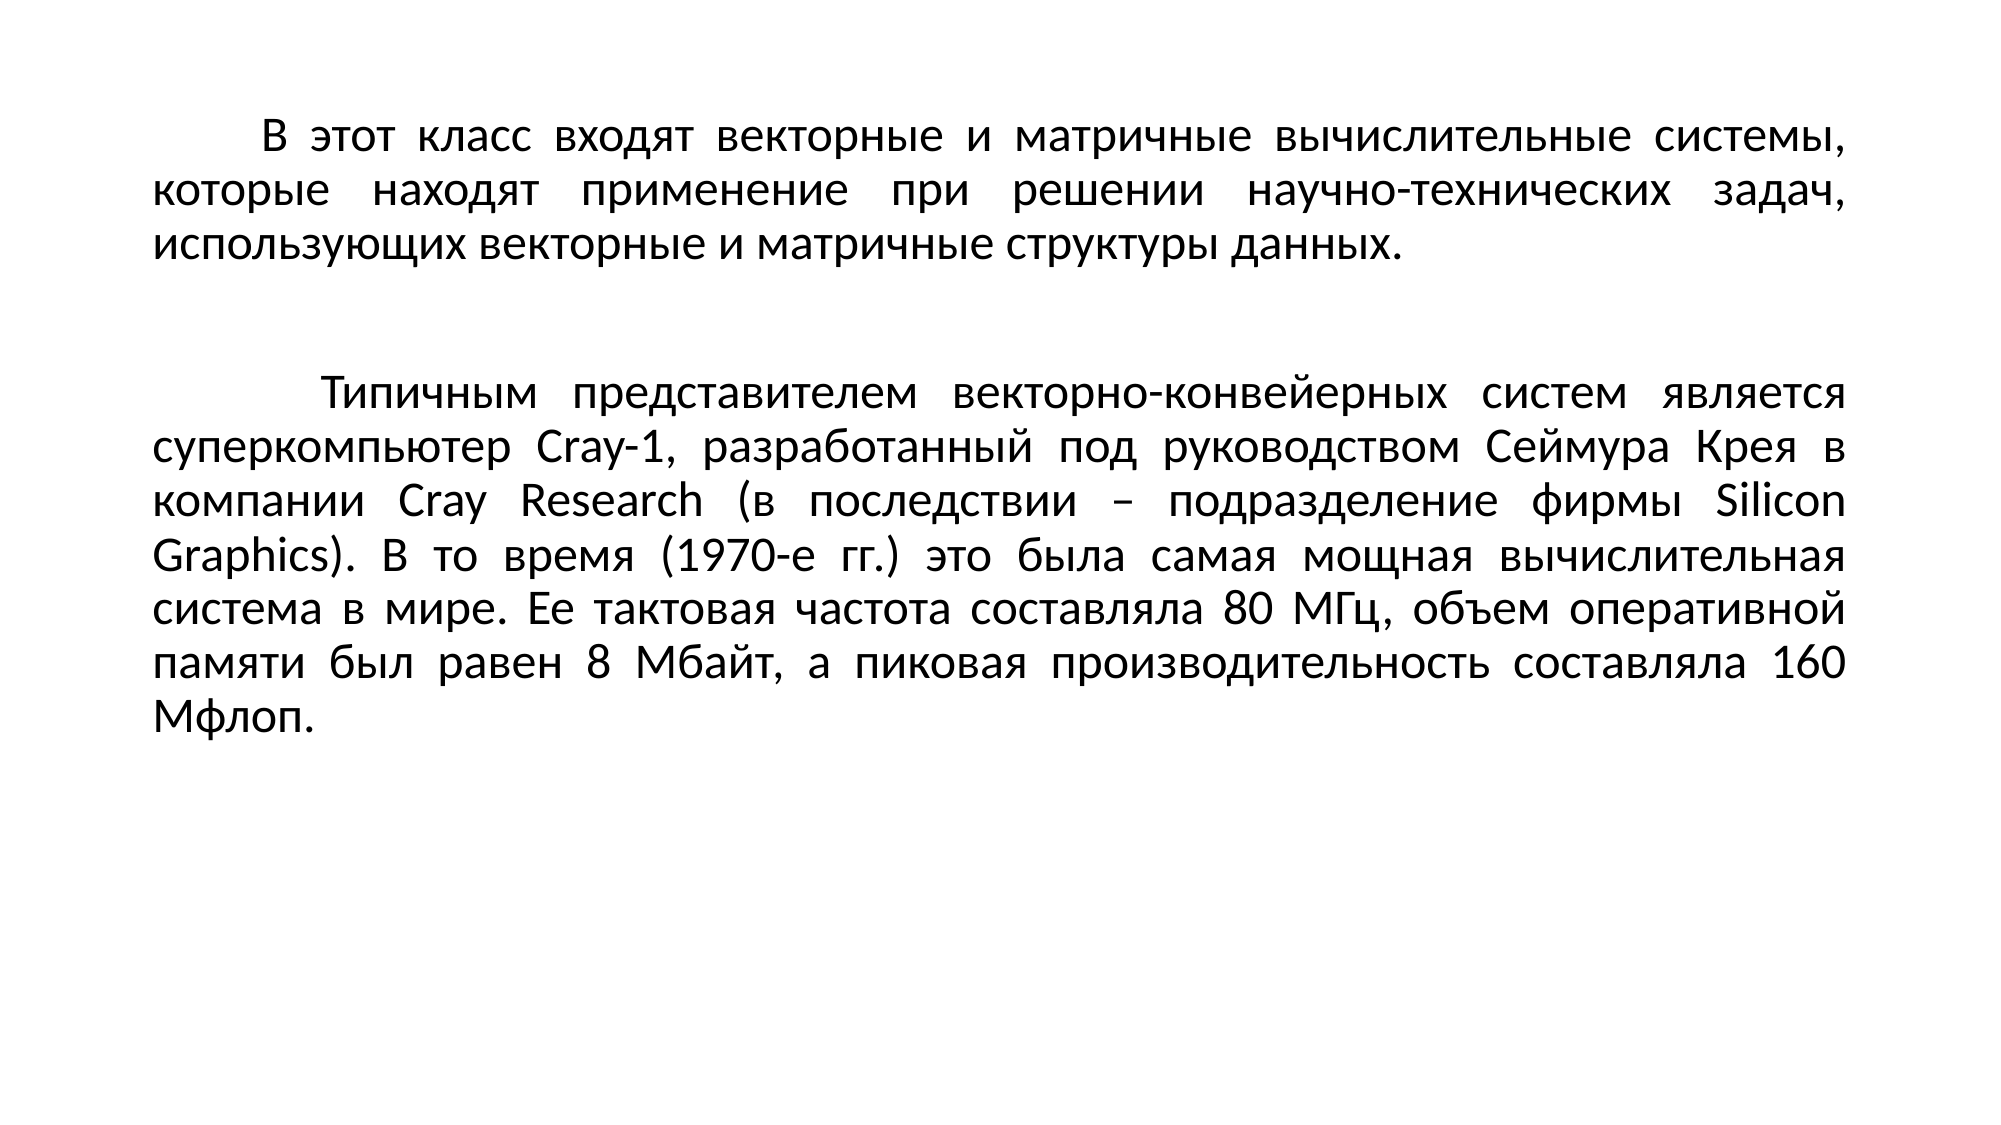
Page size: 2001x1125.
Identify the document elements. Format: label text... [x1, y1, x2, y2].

list В этот класс входят векторные и матричные вычислительные системы, которые находят применение при решении научно-технических задач, использующих векторные и матричные структуры данных. Типичным представителем векторно-конвейерных систем является суперкомпьютер Cray-1, разработанный под руководством Сеймура Крея в компании Cray Research (в последствии – подразделение фирмы Silicon Graphics). В то время (1970-е гг.) это была самая мощная вычислительная система в мире. Ее тактовая частота составляла 80 МГц, объем оперативной памяти был равен 8 Мбайт, а пиковая производительность составляла 160 Мфлоп. [137, 100, 1863, 1014]
